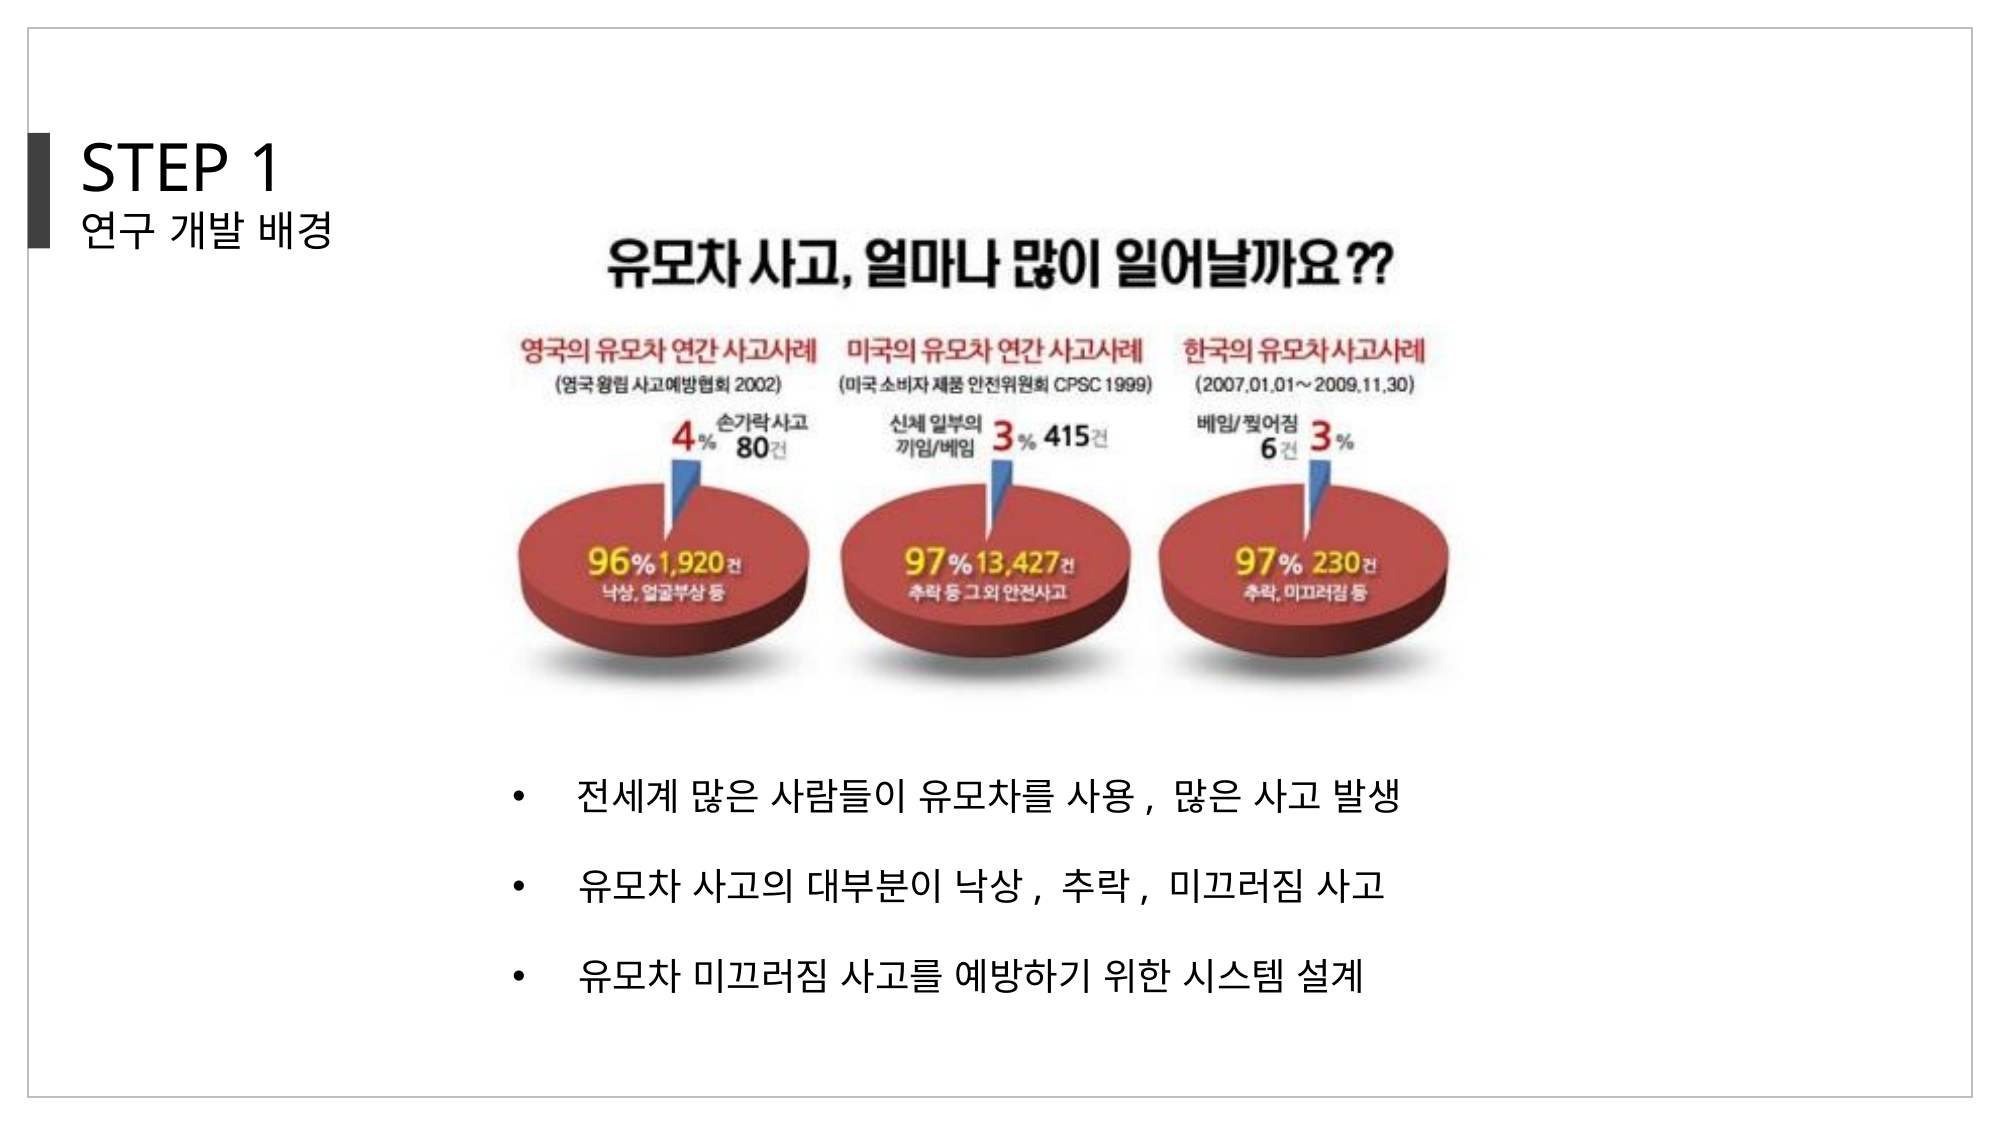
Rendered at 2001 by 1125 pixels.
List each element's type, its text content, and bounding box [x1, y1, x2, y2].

picture [479, 132, 1489, 804]
text_box [27, 27, 1973, 1098]
text_box [27, 132, 51, 249]
text_box 전세계 많은 사람들이 유모차를 사용, 많은 사고 발생 유모차 사고의 대부분이 낙상, 추락, 미끄러짐 사고 유모차 미끄러짐 사고를 예방하기 위한 시스템 설계 [497, 765, 1540, 1005]
text_box STEP 1 연구 개발 배경 [65, 117, 863, 263]
